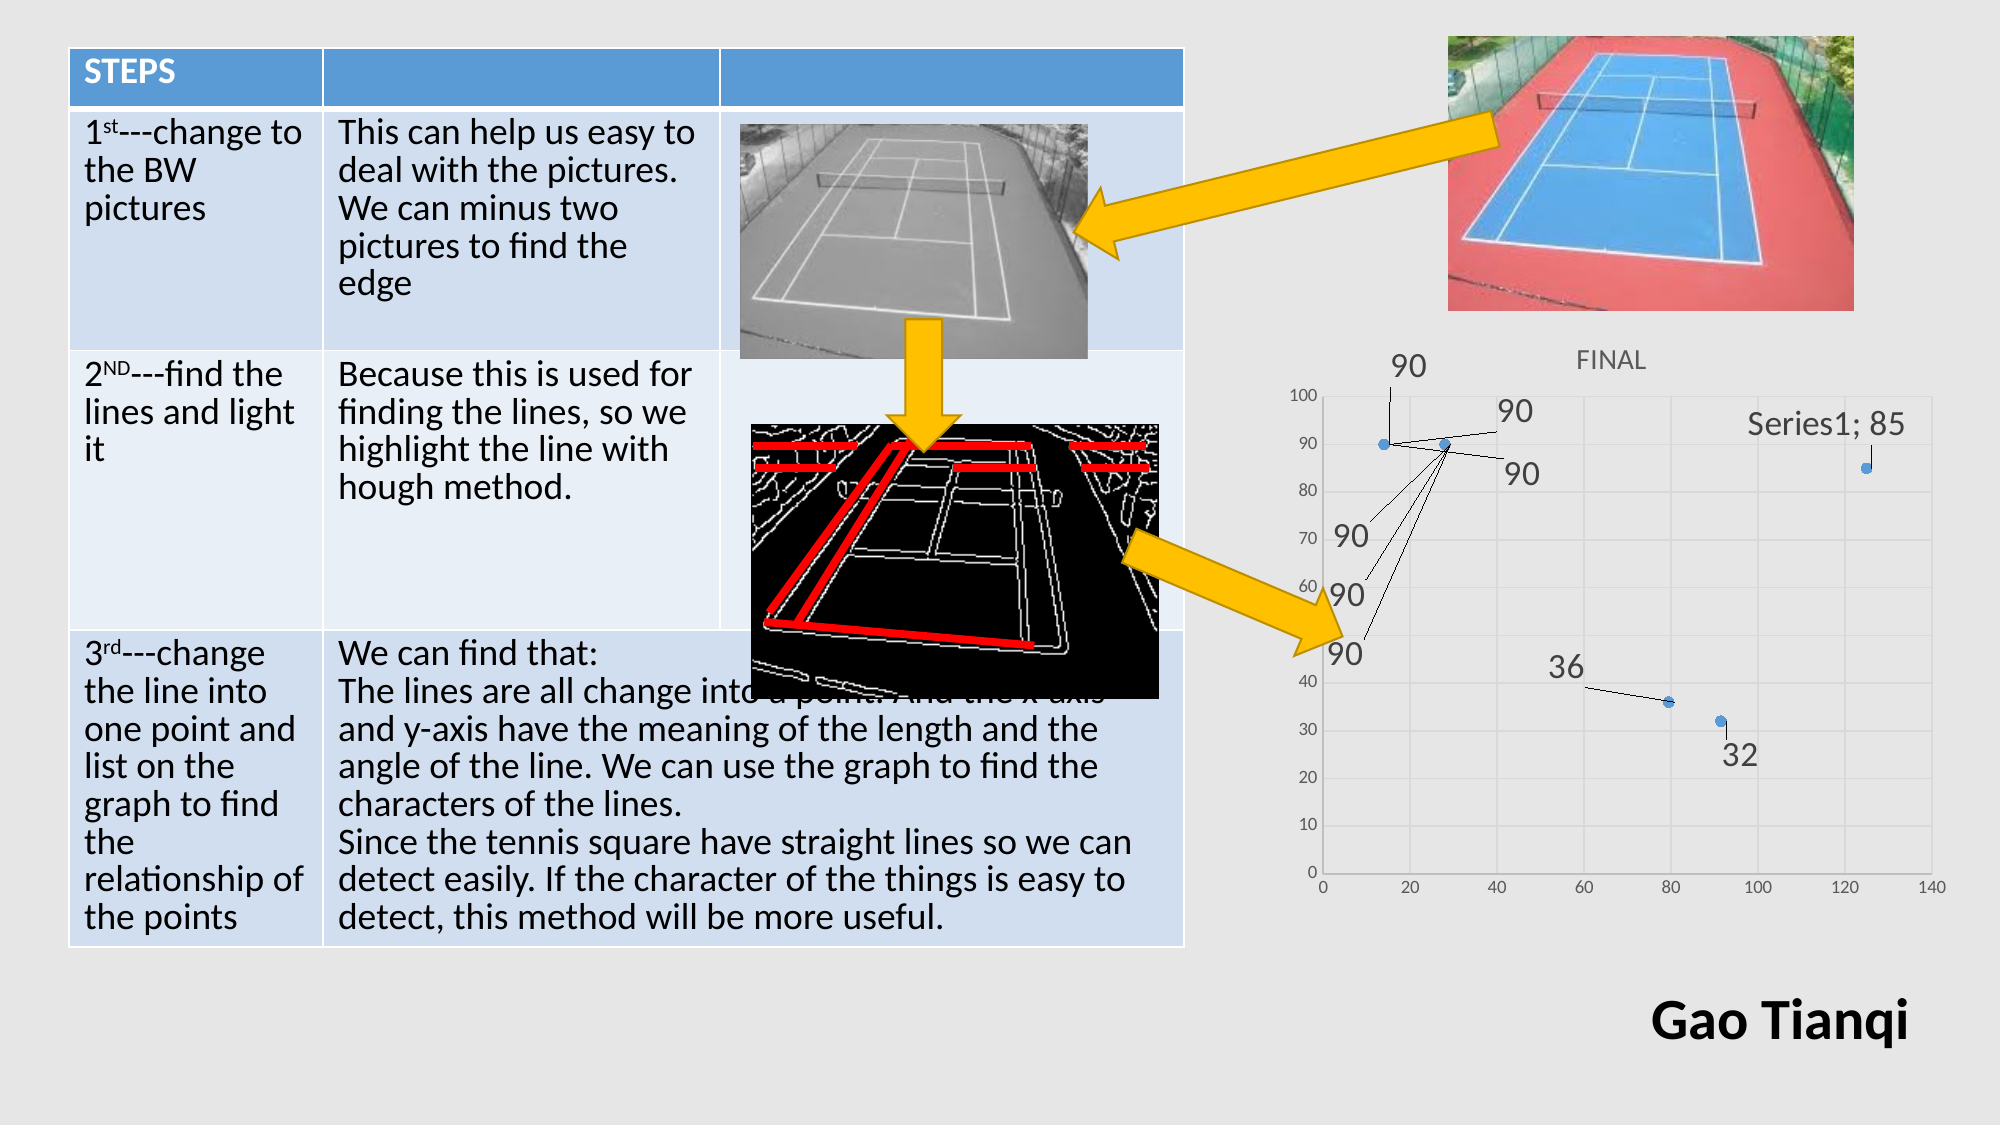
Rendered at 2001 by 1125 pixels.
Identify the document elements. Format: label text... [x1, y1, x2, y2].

table_header [721, 49, 1183, 84]
table_cell Because this is used for finding the lines, so we highlight the line with hough method. [324, 351, 630, 629]
text_box Gao Tianqi [1636, 973, 1926, 1059]
table_cell We can find that: The lines are all change into a point. And the x-axis and y-axis have the meaning of the length and the angle of the line. We can use the graph to find the characters of the lines. Since the tennis square have straight lines so we can detect easily. If the character of the things is easy to detect, this method will be more useful. [324, 631, 1183, 946]
picture [622, 84, 1288, 787]
chart [1256, 319, 1967, 923]
table_header [324, 49, 719, 106]
table_cell 1st---change to the BW pictures [70, 112, 322, 350]
table_cell 2ND---find the lines and light it [70, 351, 322, 629]
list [1448, 36, 1854, 311]
table_header STEPS [70, 49, 322, 106]
table_cell 3rd---change the line into one point and list on the graph to find the relationship of the points [70, 631, 322, 946]
table_cell This can help us easy to deal with the pictures. We can minus two pictures to find the edge [324, 112, 630, 350]
text_box [1199, 120, 1448, 222]
